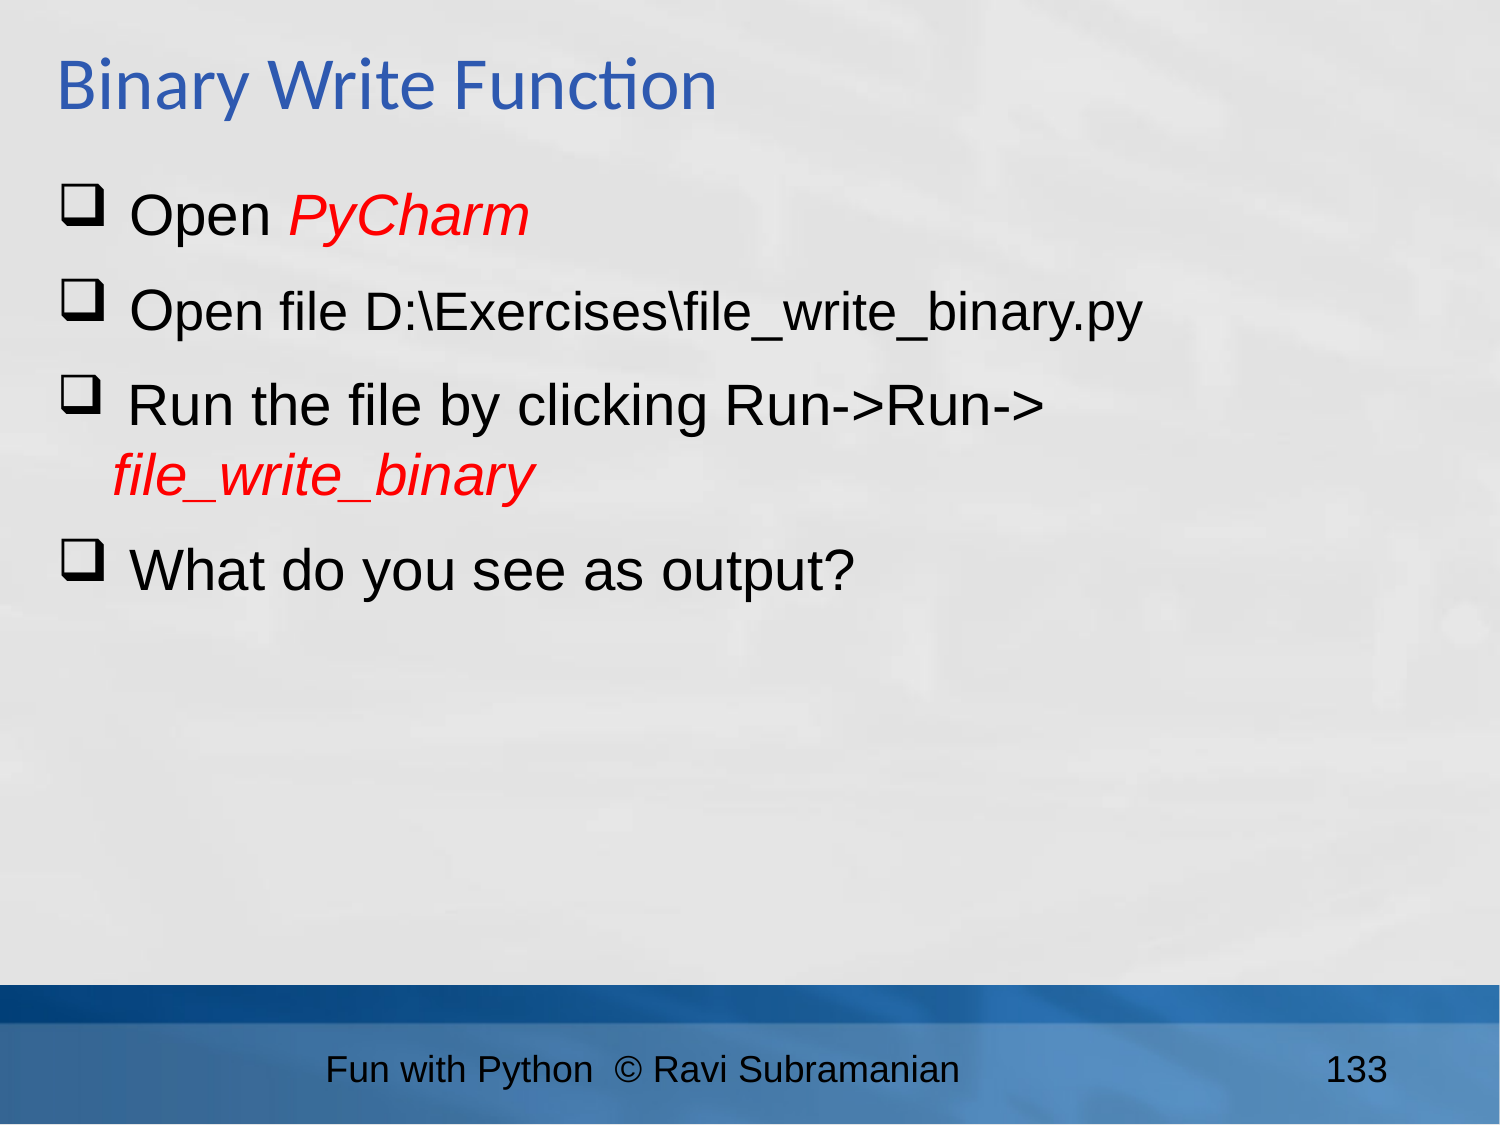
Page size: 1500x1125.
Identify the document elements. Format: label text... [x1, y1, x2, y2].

text_box Binary Write Function [56, 0, 1431, 177]
text_box Open PyCharm Open file D:\Exercises\file_write_binary.py Run the file by clicking Run->Run-> file_write_binary What do you see as output? [56, 177, 1431, 867]
picture [0, 0, 1500, 1125]
